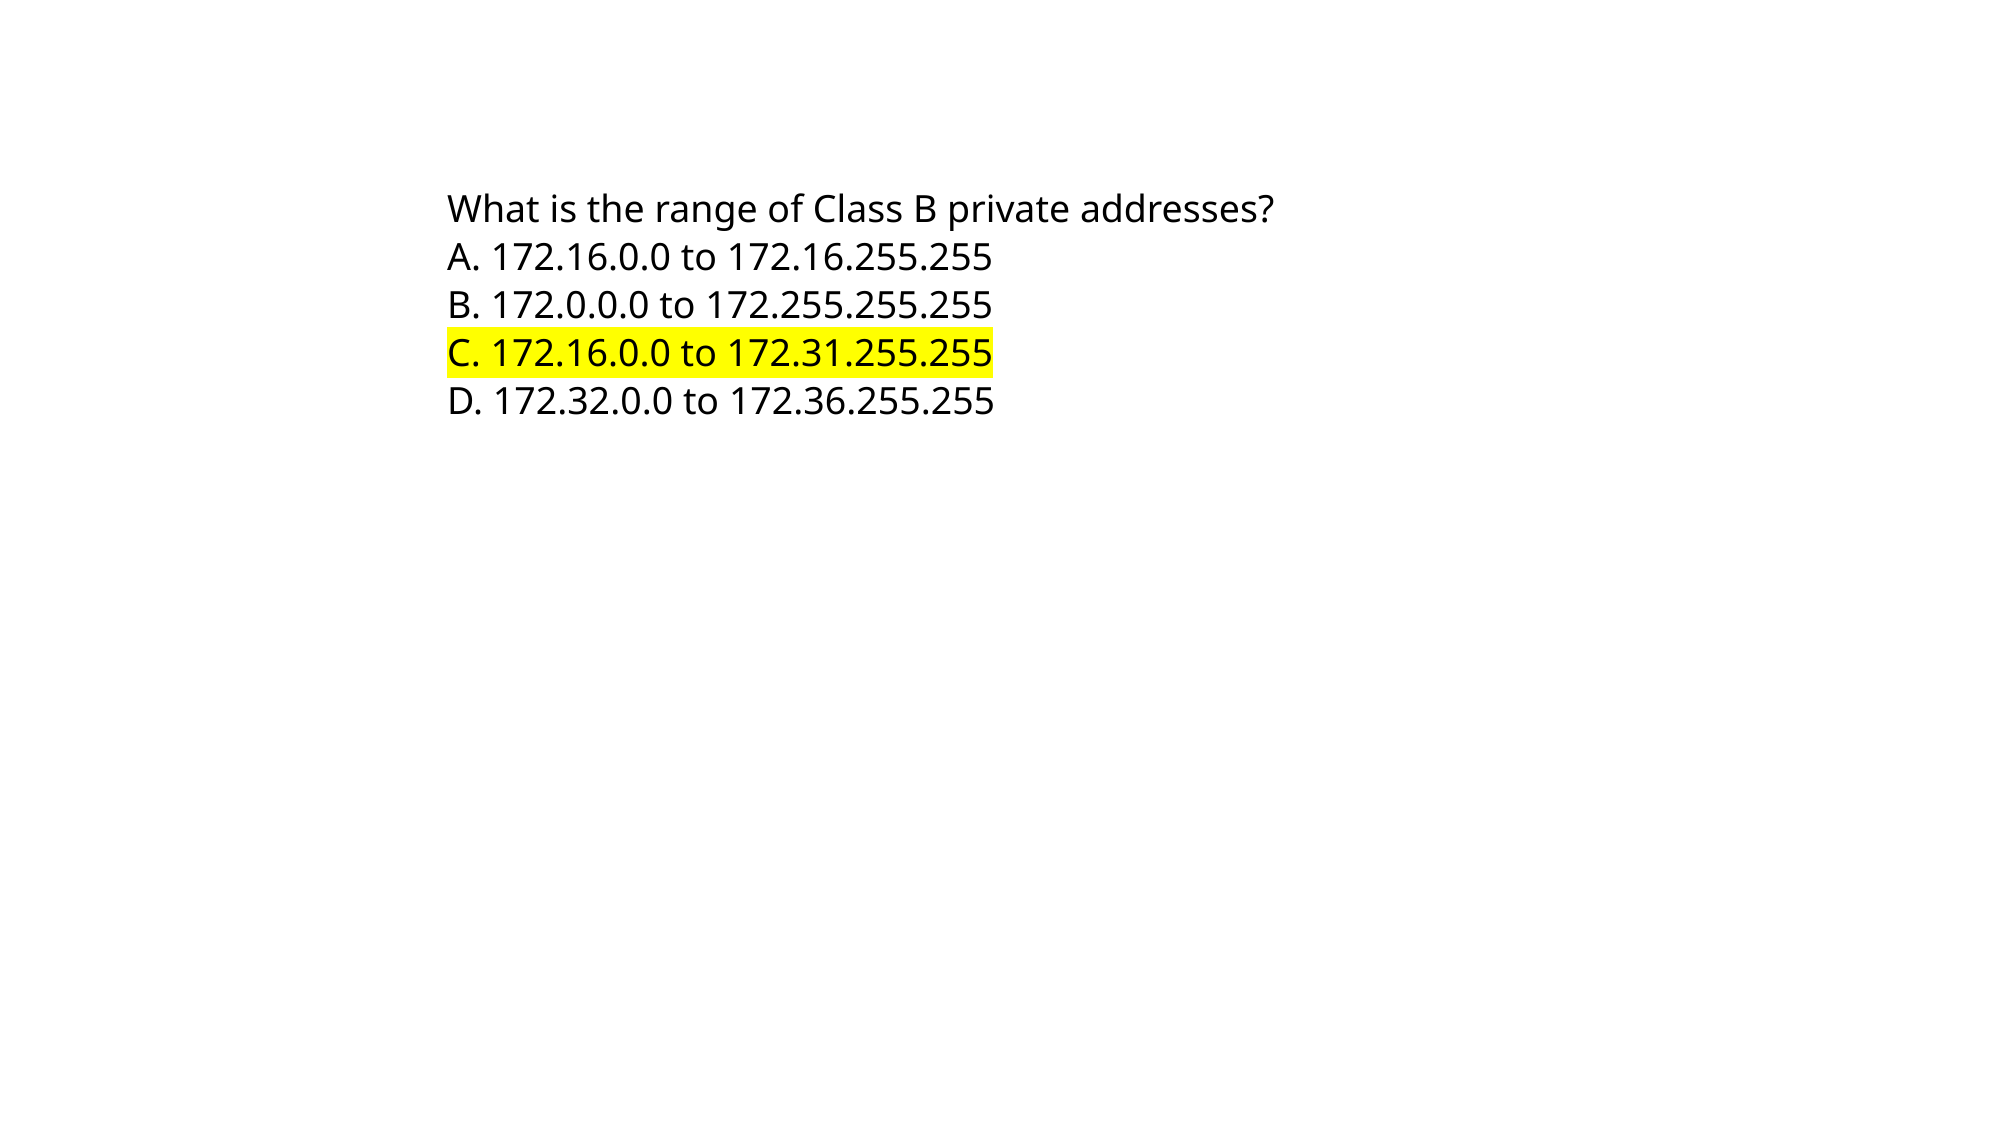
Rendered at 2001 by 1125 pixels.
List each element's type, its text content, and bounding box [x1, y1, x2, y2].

text_box What is the range of Class B private addresses? A. 172.16.0.0 to 172.16.255.255 B. 172.0.0.0 to 172.255.255.255 C. 172.16.0.0 to 172.31.255.255 D. 172.32.0.0 to 172.36.255.255 [432, 174, 1433, 430]
